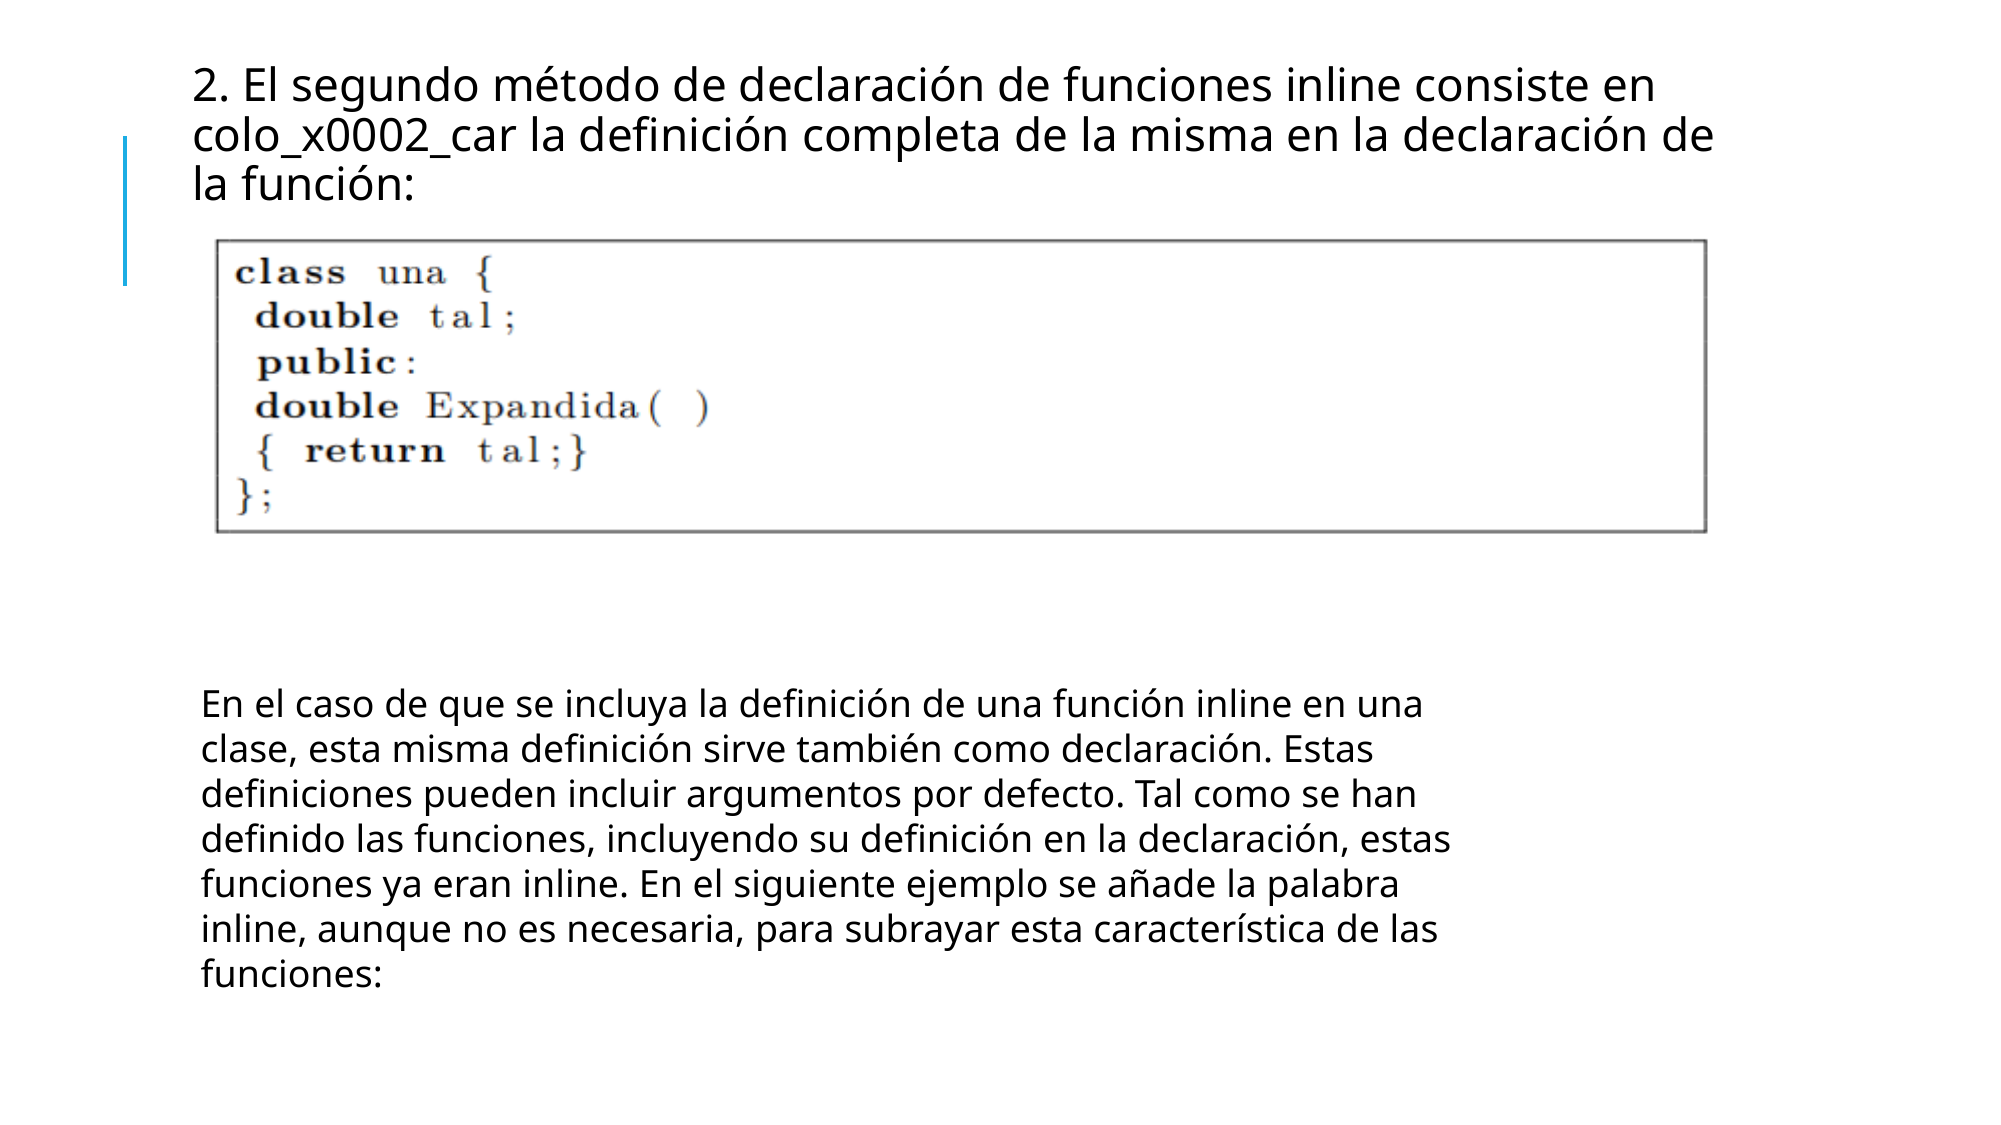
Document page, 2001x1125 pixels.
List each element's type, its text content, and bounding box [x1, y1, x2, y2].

text_box En el caso de que se incluya la definición de una función inline en una clase, esta misma definición sirve también como declaración. Estas definiciones pueden incluir argumentos por defecto. Tal como se han definido las funciones, incluyendo su definición en la declaración, estas funciones ya eran inline. En el siguiente ejemplo se añade la palabra inline, aunque no es necesaria, para subrayar esta característica de las funciones: [185, 672, 1731, 1003]
picture [200, 225, 1716, 545]
list 2. El segundo método de declaración de funciones inline consiste en colo_x0002_car la definición completa de la misma en la declaración de la función: [169, 54, 1765, 191]
